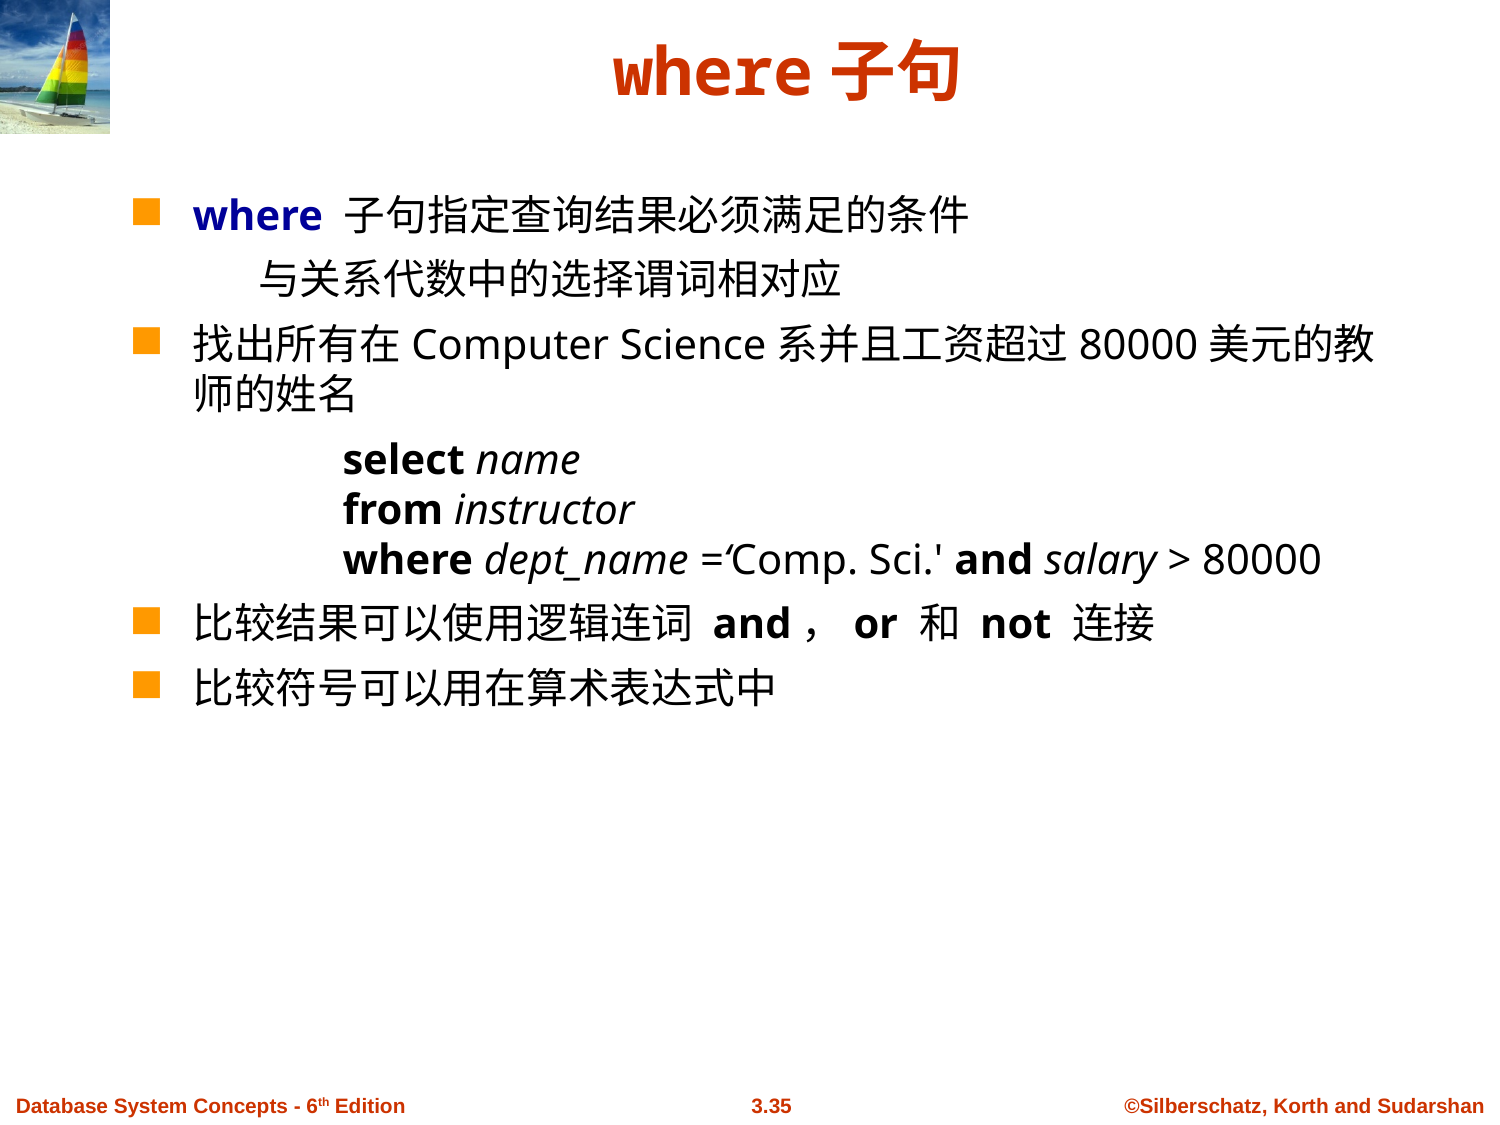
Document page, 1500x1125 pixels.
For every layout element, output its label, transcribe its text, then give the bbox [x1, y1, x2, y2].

picture [0, 0, 110, 134]
title where子句 [125, 18, 1452, 120]
list where 子句指定查询结果必须满足的条件 与关系代数中的选择谓词相对应 找出所有在Computer Science系并且工资超过80000美元的教师的姓名 select name from instructor where dept_name =‘Comp. Sci.' and salary > 80000 比较结果可以使用逻辑连词 and，or 和 not 连接 比较符号可以用在算术表达式中 [121, 181, 1409, 982]
